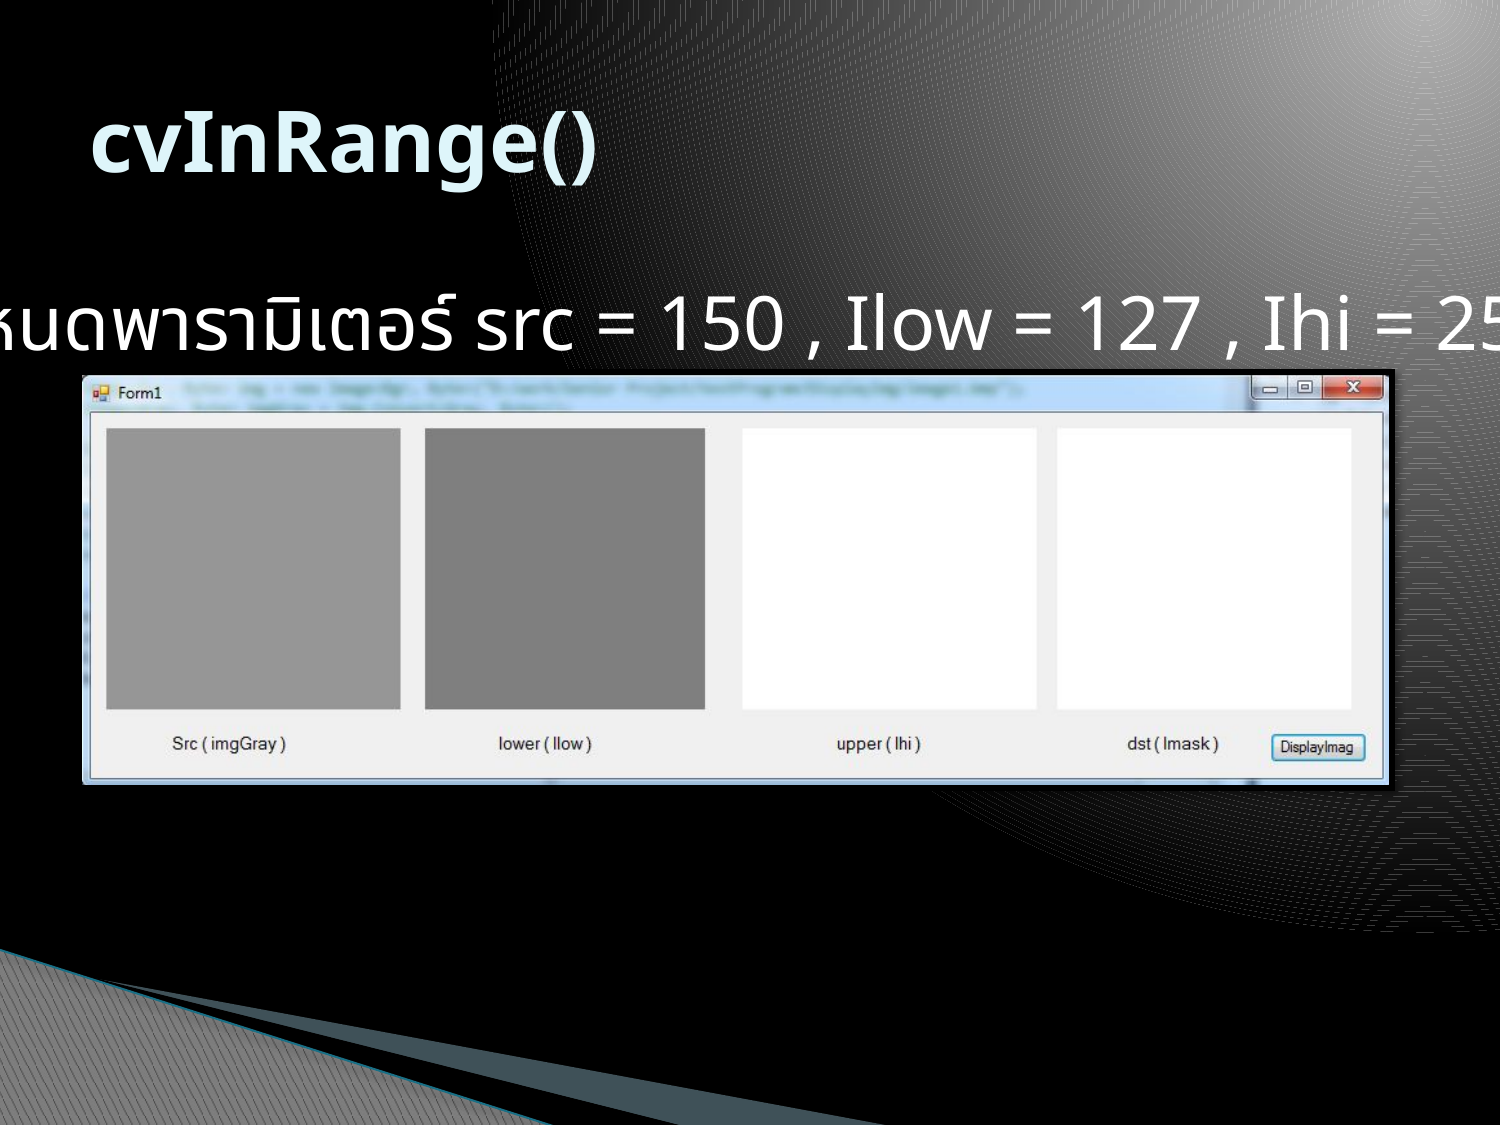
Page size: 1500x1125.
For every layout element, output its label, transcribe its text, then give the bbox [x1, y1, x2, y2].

title cvInRange() [75, 45, 1425, 233]
text_box เมื่อกำหนดพารามิเตอร์ src = 150 , Ilow = 127 , Ihi = 255 [0, 267, 1500, 373]
picture [0, 952, 543, 1125]
picture [81, 374, 1389, 786]
